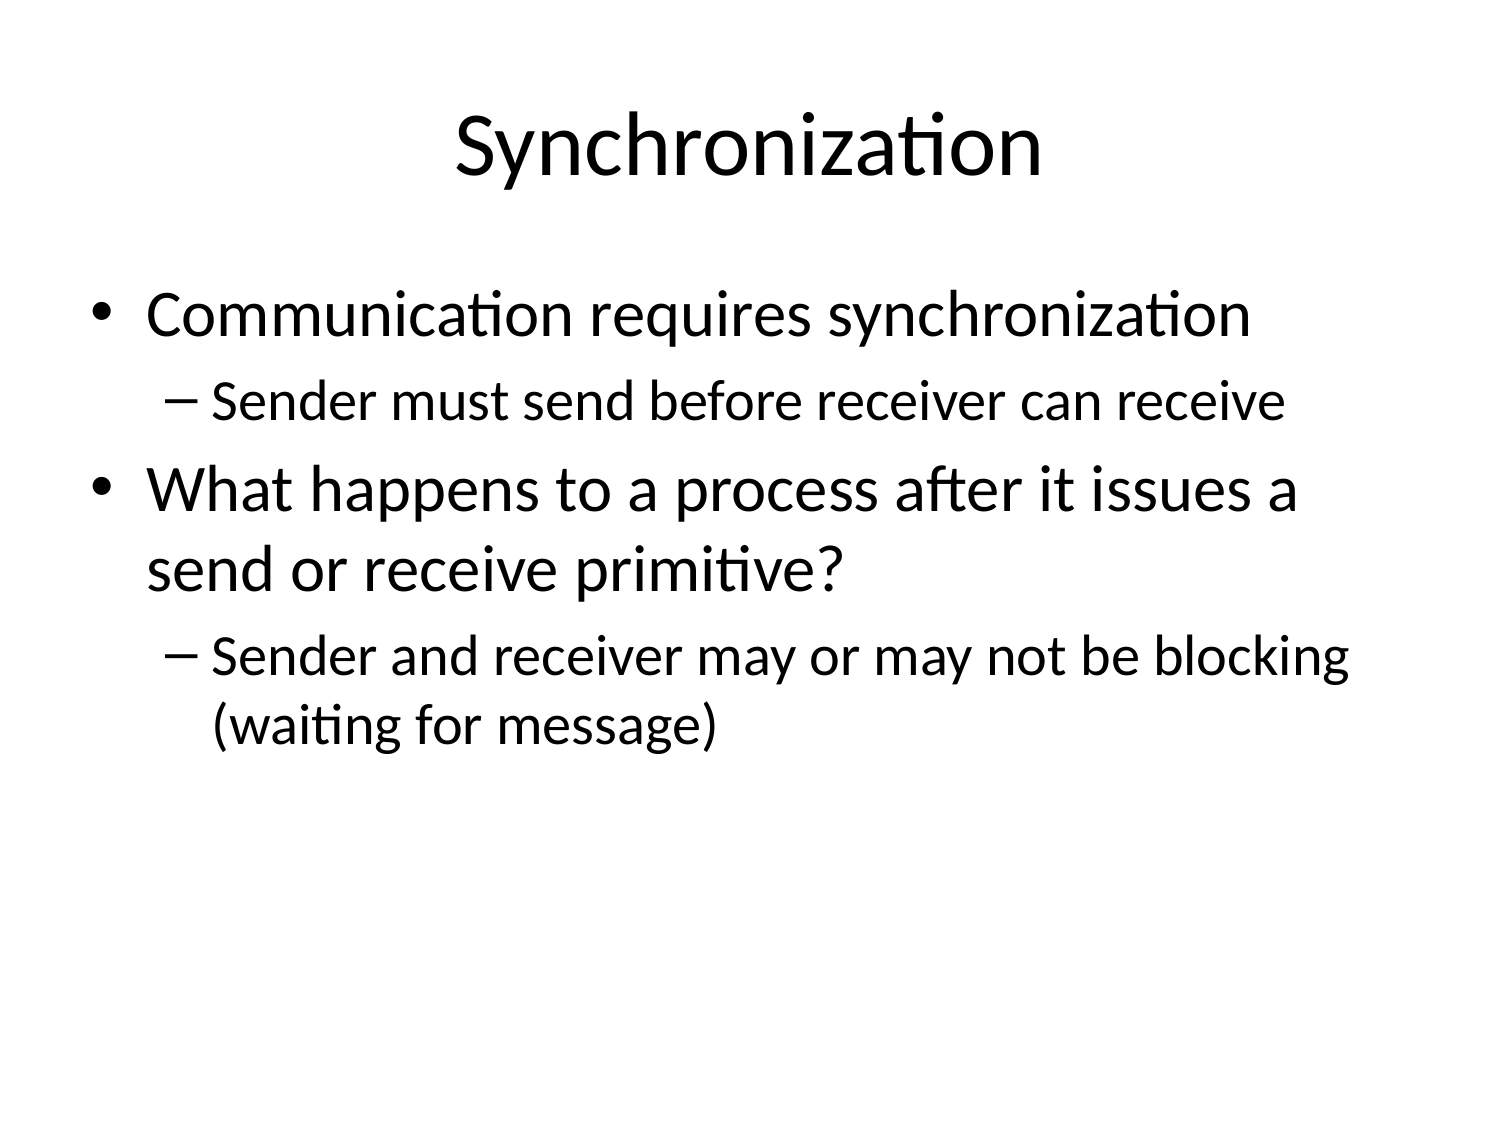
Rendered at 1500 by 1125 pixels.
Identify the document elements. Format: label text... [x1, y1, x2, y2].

title Synchronization [75, 45, 1425, 233]
list Communication requires synchronization Sender must send before receiver can receive What happens to a process after it issues a send or receive primitive? Sender and receiver may or may not be blocking (waiting for message) [75, 262, 1425, 1005]
